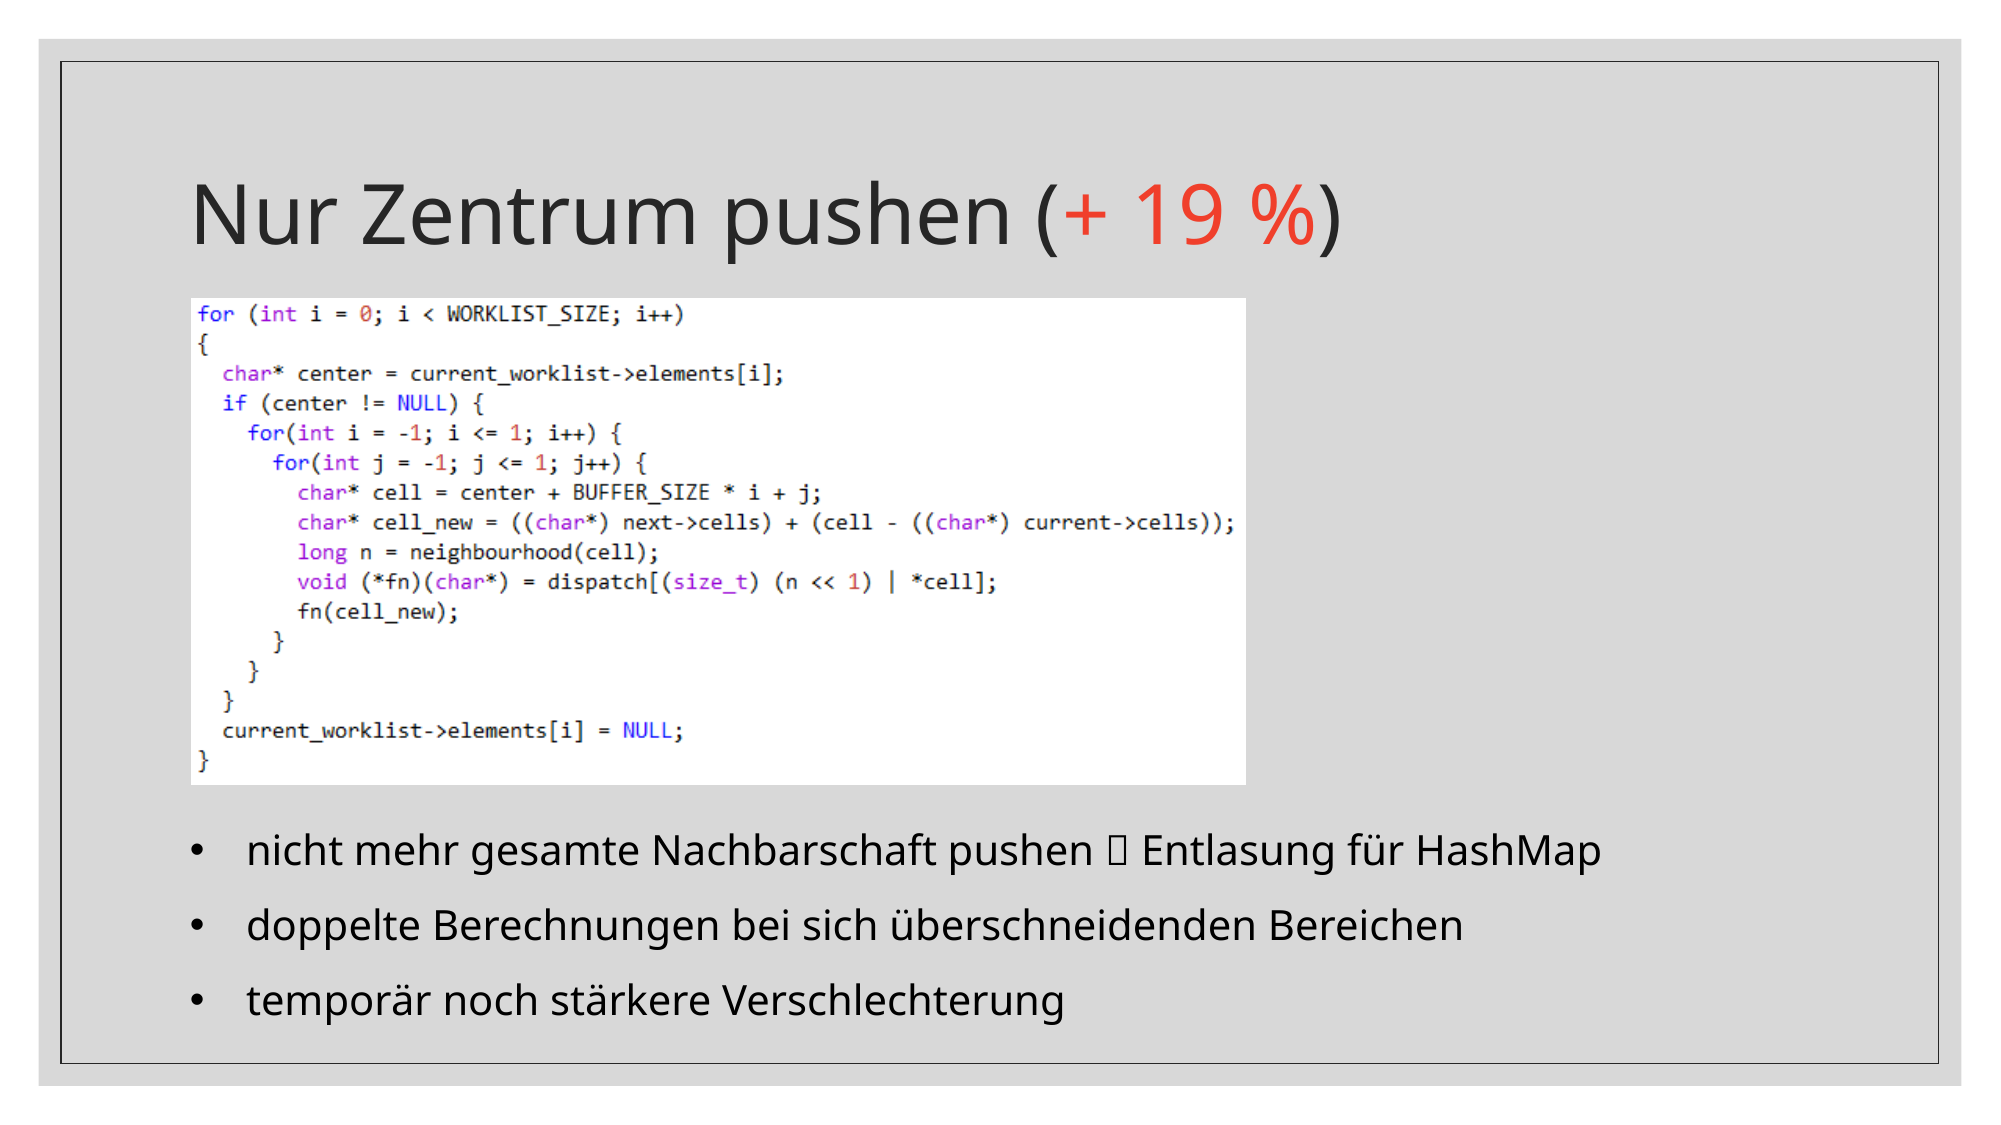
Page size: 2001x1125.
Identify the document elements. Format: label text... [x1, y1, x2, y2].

picture [191, 298, 1246, 785]
text_box nicht mehr gesamte Nachbarschaft pushen  Entlasung für HashMap doppelte Berechnungen bei sich überschneidenden Bereichen temporär noch stärkere Verschlechterung [174, 816, 1726, 1032]
title Nur Zentrum pushen (+ 19 %) [174, 105, 1825, 331]
